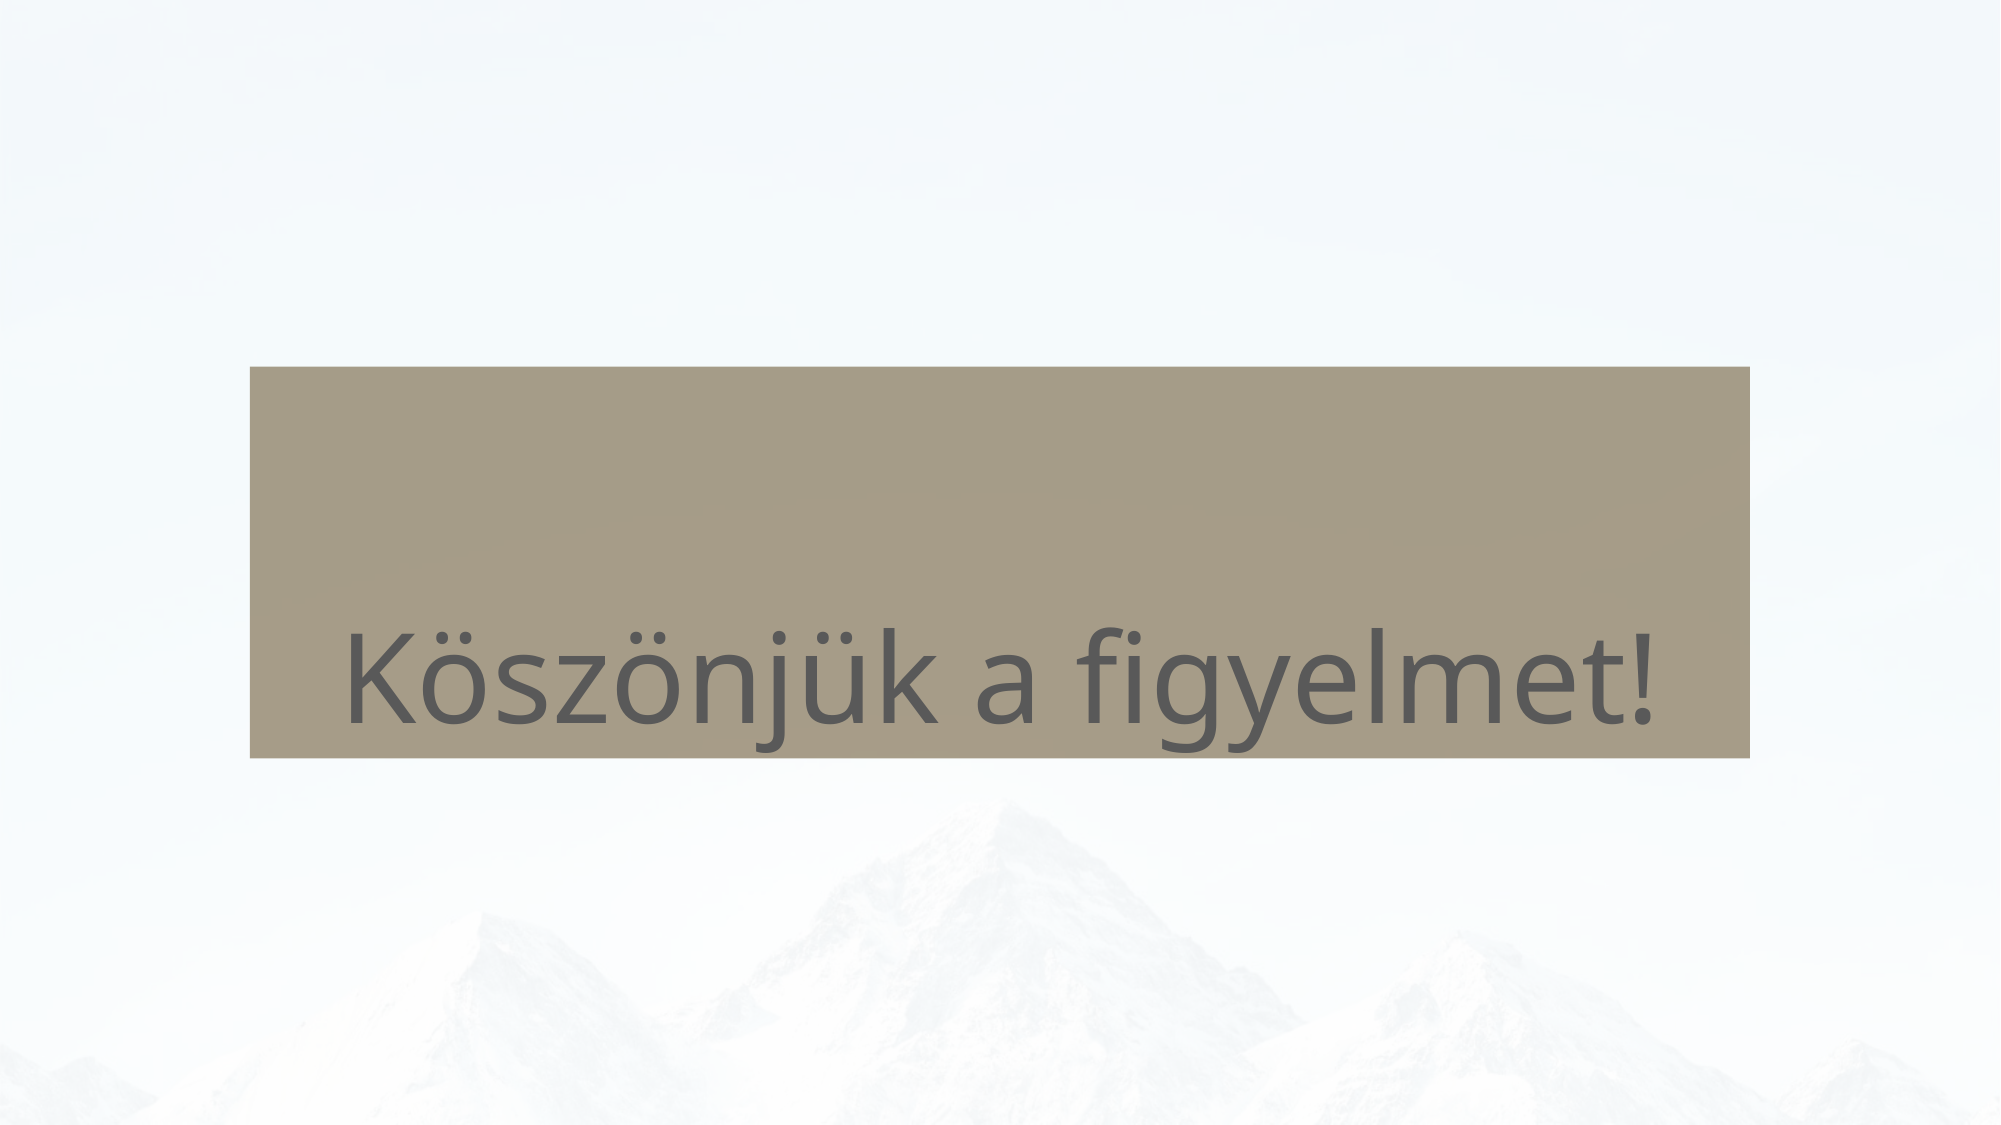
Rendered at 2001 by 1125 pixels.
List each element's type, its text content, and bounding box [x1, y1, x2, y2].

title Köszönjük a figyelmet! [249, 366, 1750, 759]
